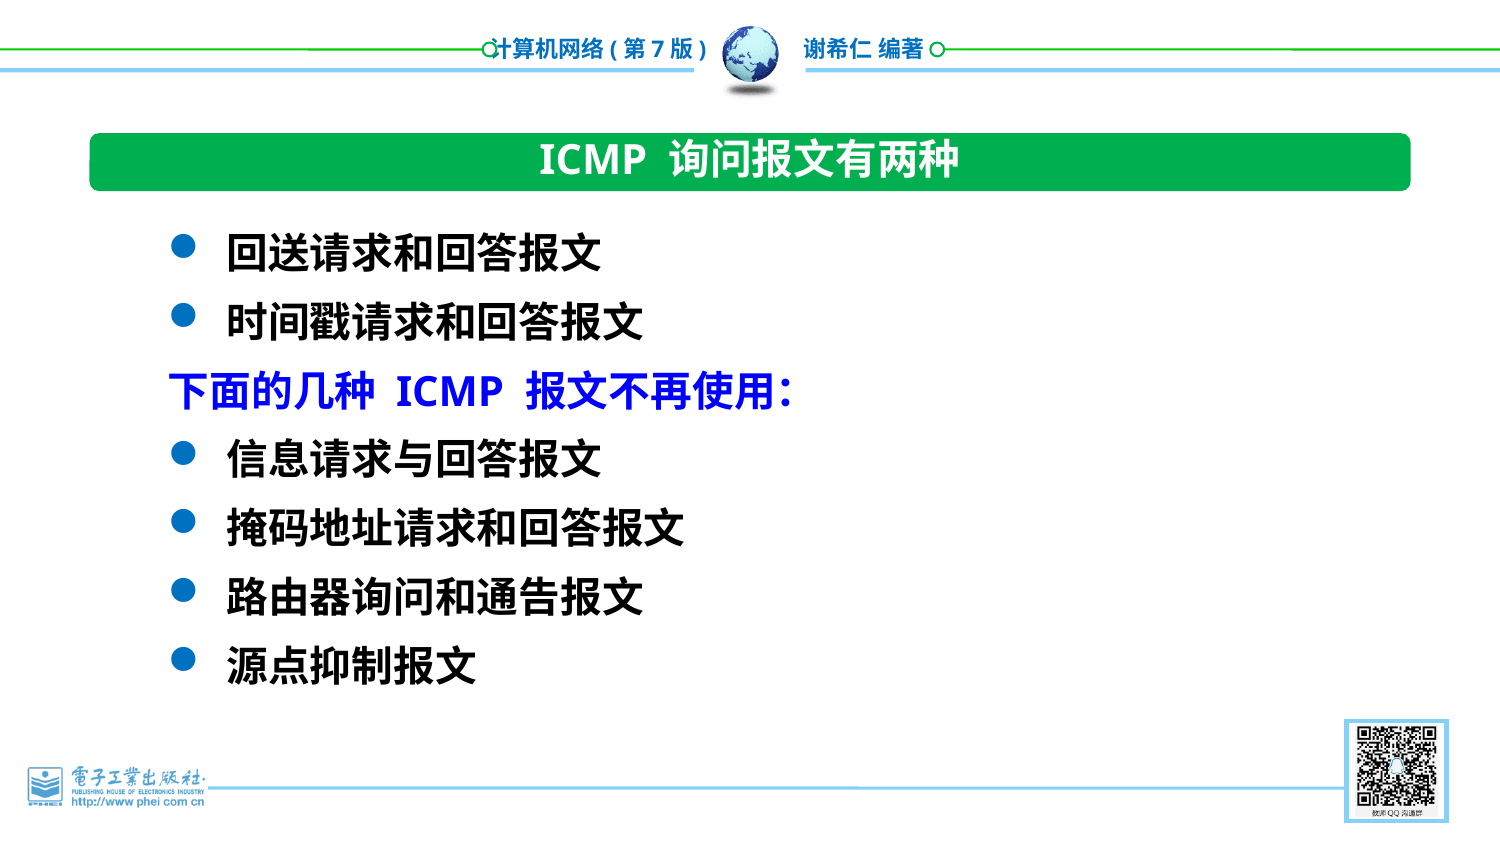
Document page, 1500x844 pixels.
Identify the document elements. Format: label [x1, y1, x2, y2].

picture [720, 24, 780, 100]
text_box [153, 200, 1347, 697]
picture [23, 764, 208, 809]
picture [1355, 724, 1438, 817]
text_box [89, 125, 1411, 192]
